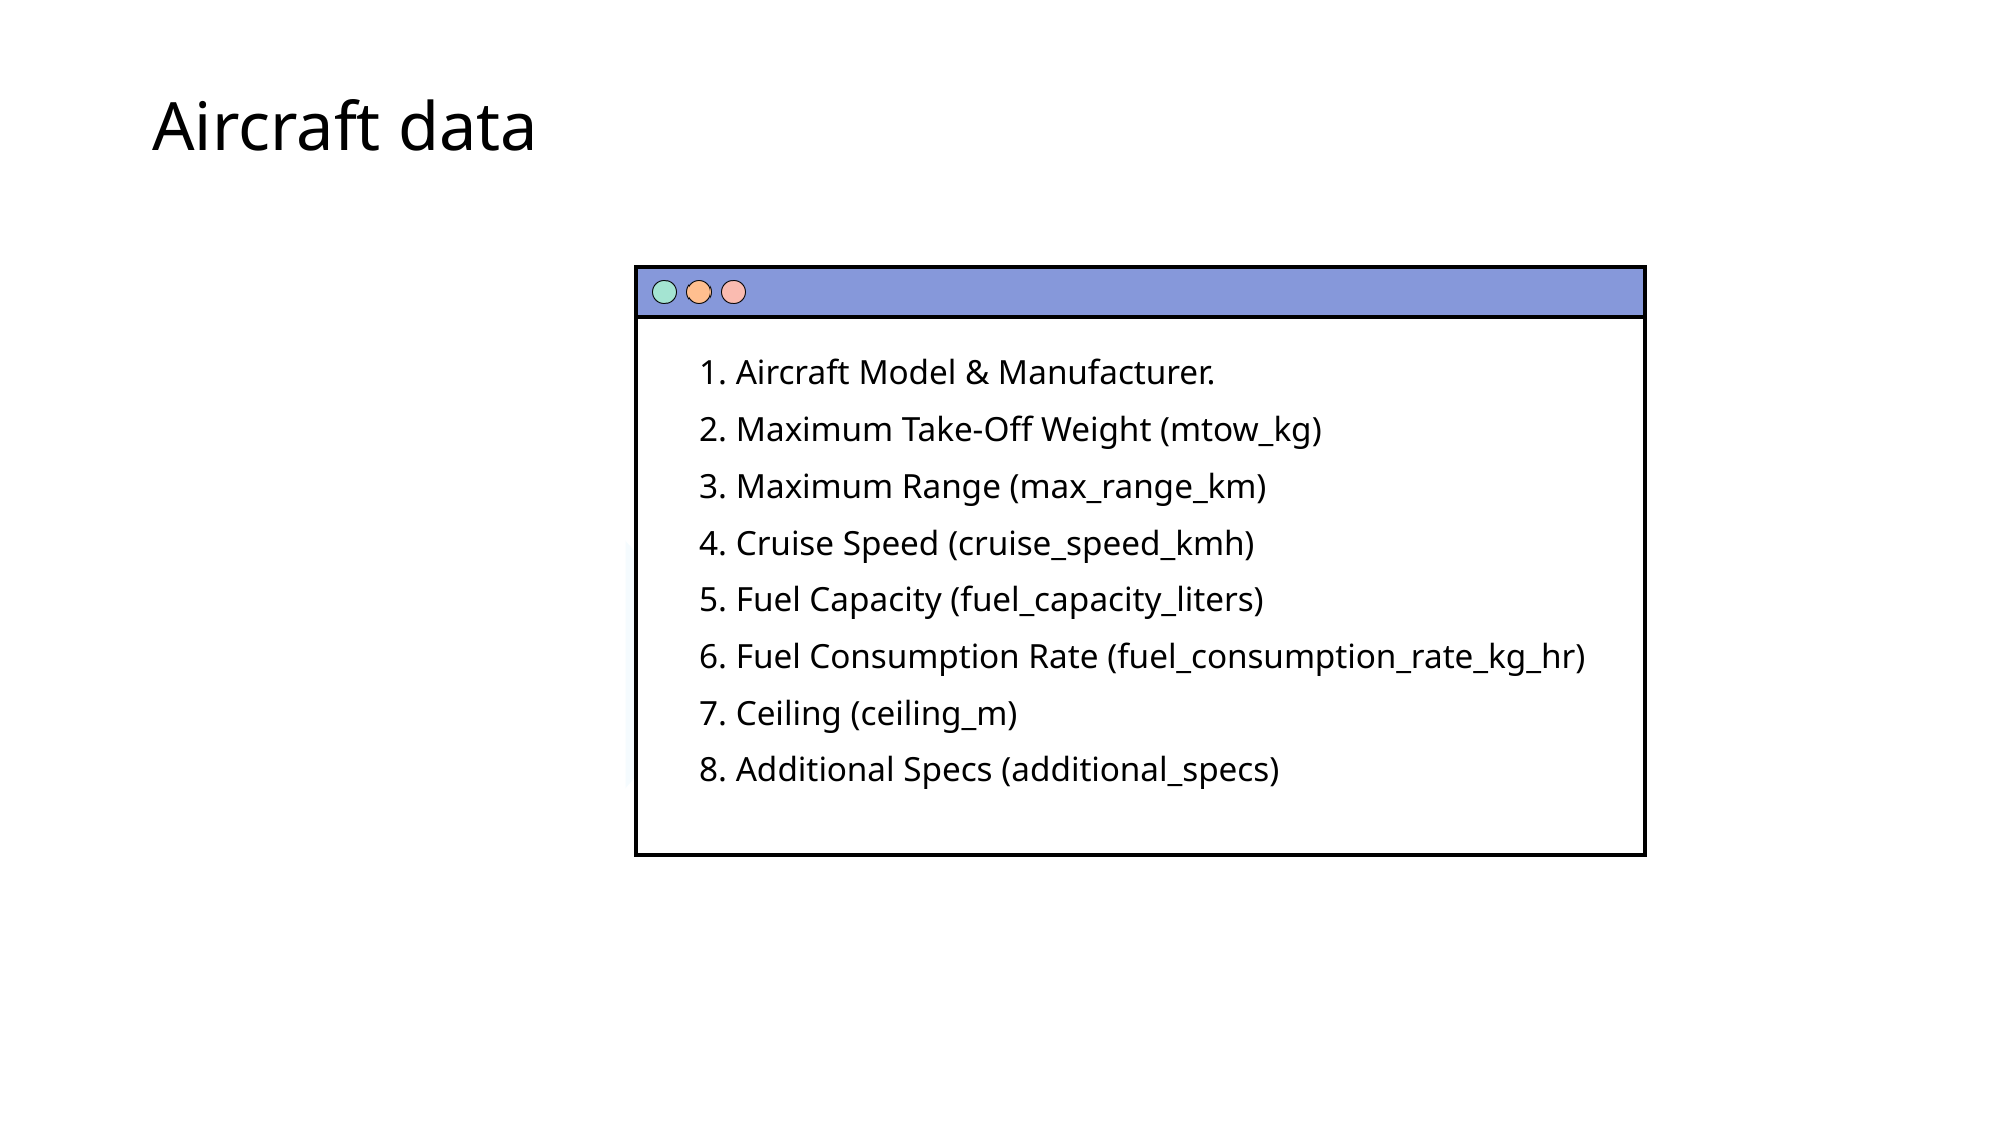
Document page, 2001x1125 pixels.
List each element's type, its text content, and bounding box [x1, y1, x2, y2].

picture [624, 264, 1648, 859]
text_box 1. Aircraft Model & Manufacturer. 2. Maximum Take-Off Weight (mtow_kg) 3. Maximum Range (max_range_km) 4. Cruise Speed (cruise_speed_kmh) 5. Fuel Capacity (fuel_capacity_liters) 6. Fuel Consumption Rate (fuel_consumption_rate_kg_hr) 7. Ceiling (ceiling_m) 8. Additional Specs (additional_specs) [684, 349, 1887, 1038]
text_box Aircraft data [137, 85, 717, 223]
